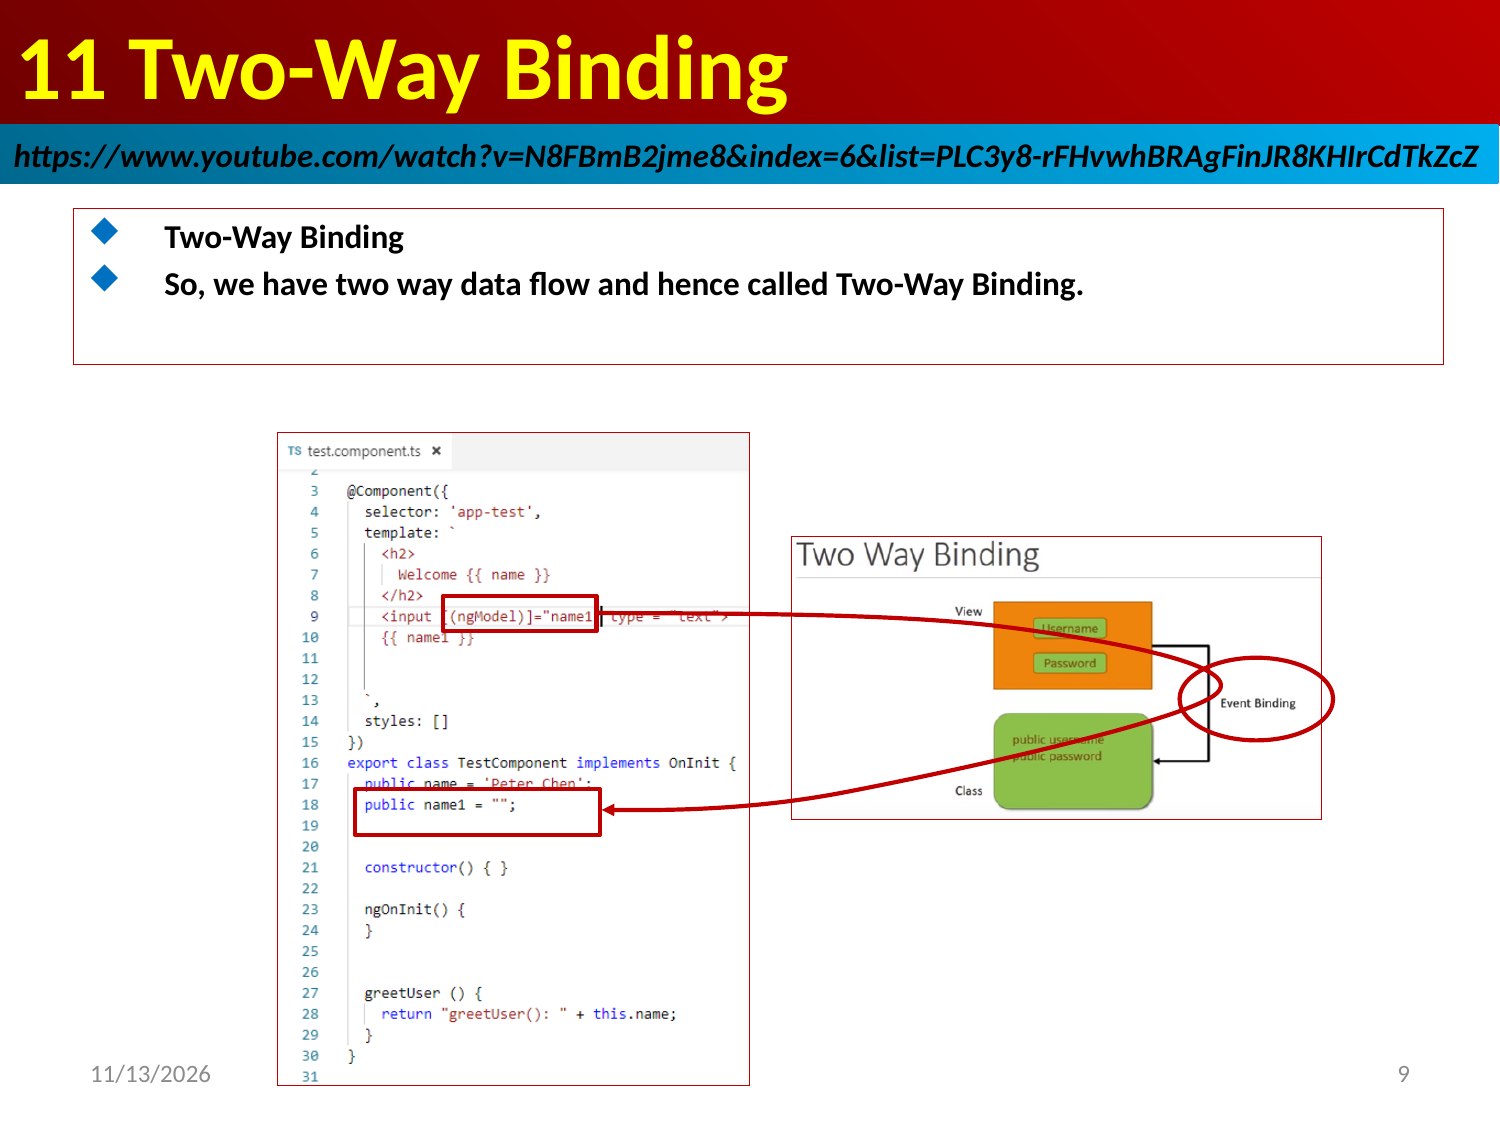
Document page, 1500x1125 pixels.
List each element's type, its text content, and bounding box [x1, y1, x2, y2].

subtitle Two-Way Binding So, we have two way data flow and hence called Two-Way Binding. [73, 208, 1444, 365]
text_box [755, 611, 786, 808]
text_box [1327, 679, 1336, 719]
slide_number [75, 1042, 425, 1103]
slide_number 9 [1074, 1042, 1425, 1103]
picture [276, 432, 751, 1087]
picture [791, 536, 1323, 820]
title 11 Two-Way Binding [0, 0, 1500, 126]
text_box https://www.youtube.com/watch?v=N8FBmB2jme8&index=6&list=PLC3y8-rFHvwhBRAgFinJR8KHIrCdTkZcZ [0, 124, 1499, 184]
